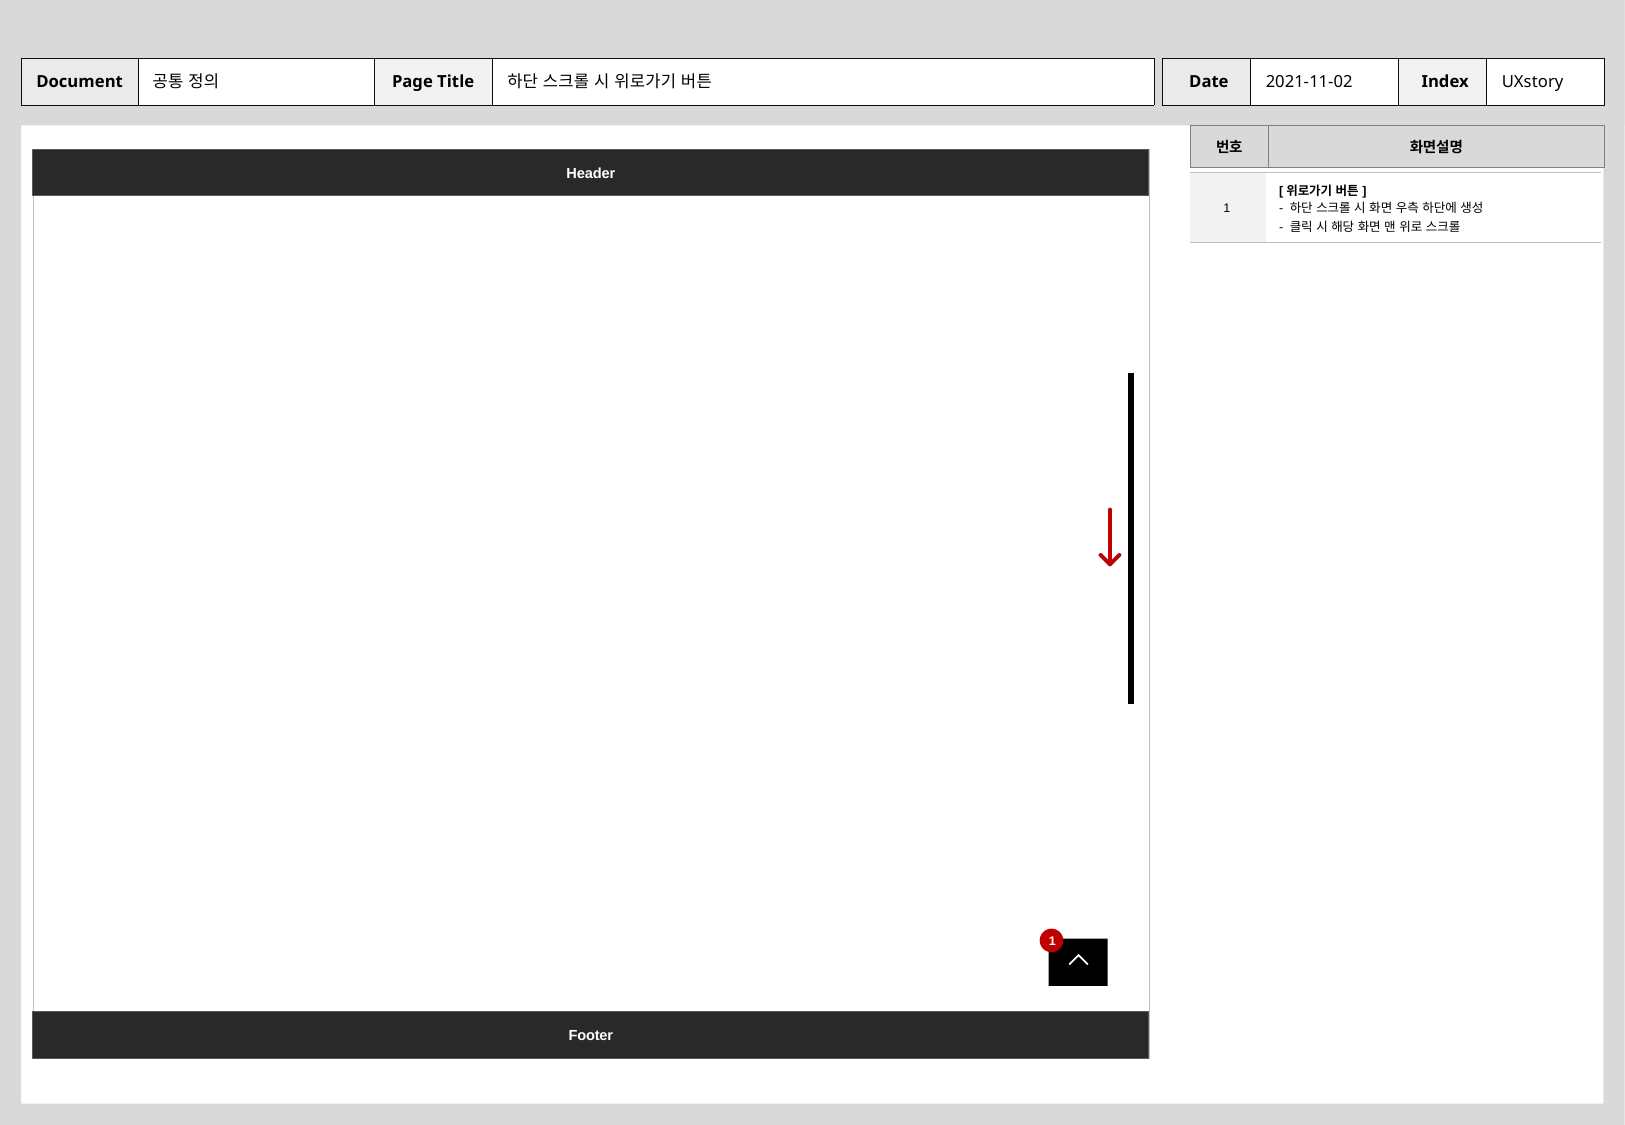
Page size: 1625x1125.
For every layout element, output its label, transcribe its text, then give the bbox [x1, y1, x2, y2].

table_header [위로가기 버튼] - 하단 스크롤 시 화면 우측 하단에 생성 - 클릭 시 해당 화면 맨 위로 스크롤 [1266, 173, 1601, 242]
text_box Header [31, 147, 1151, 198]
list UXstory [1487, 66, 1601, 96]
text_box [32, 198, 1149, 1009]
list 2021-11-02 [1251, 66, 1395, 96]
table_header 1 [1190, 173, 1266, 242]
picture [1077, 505, 1142, 569]
list 하단 스크롤 시 위로가기 버튼 [492, 66, 1149, 96]
list 공통 정의 [137, 66, 368, 96]
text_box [1048, 938, 1108, 987]
text_box Footer [31, 1009, 1151, 1060]
